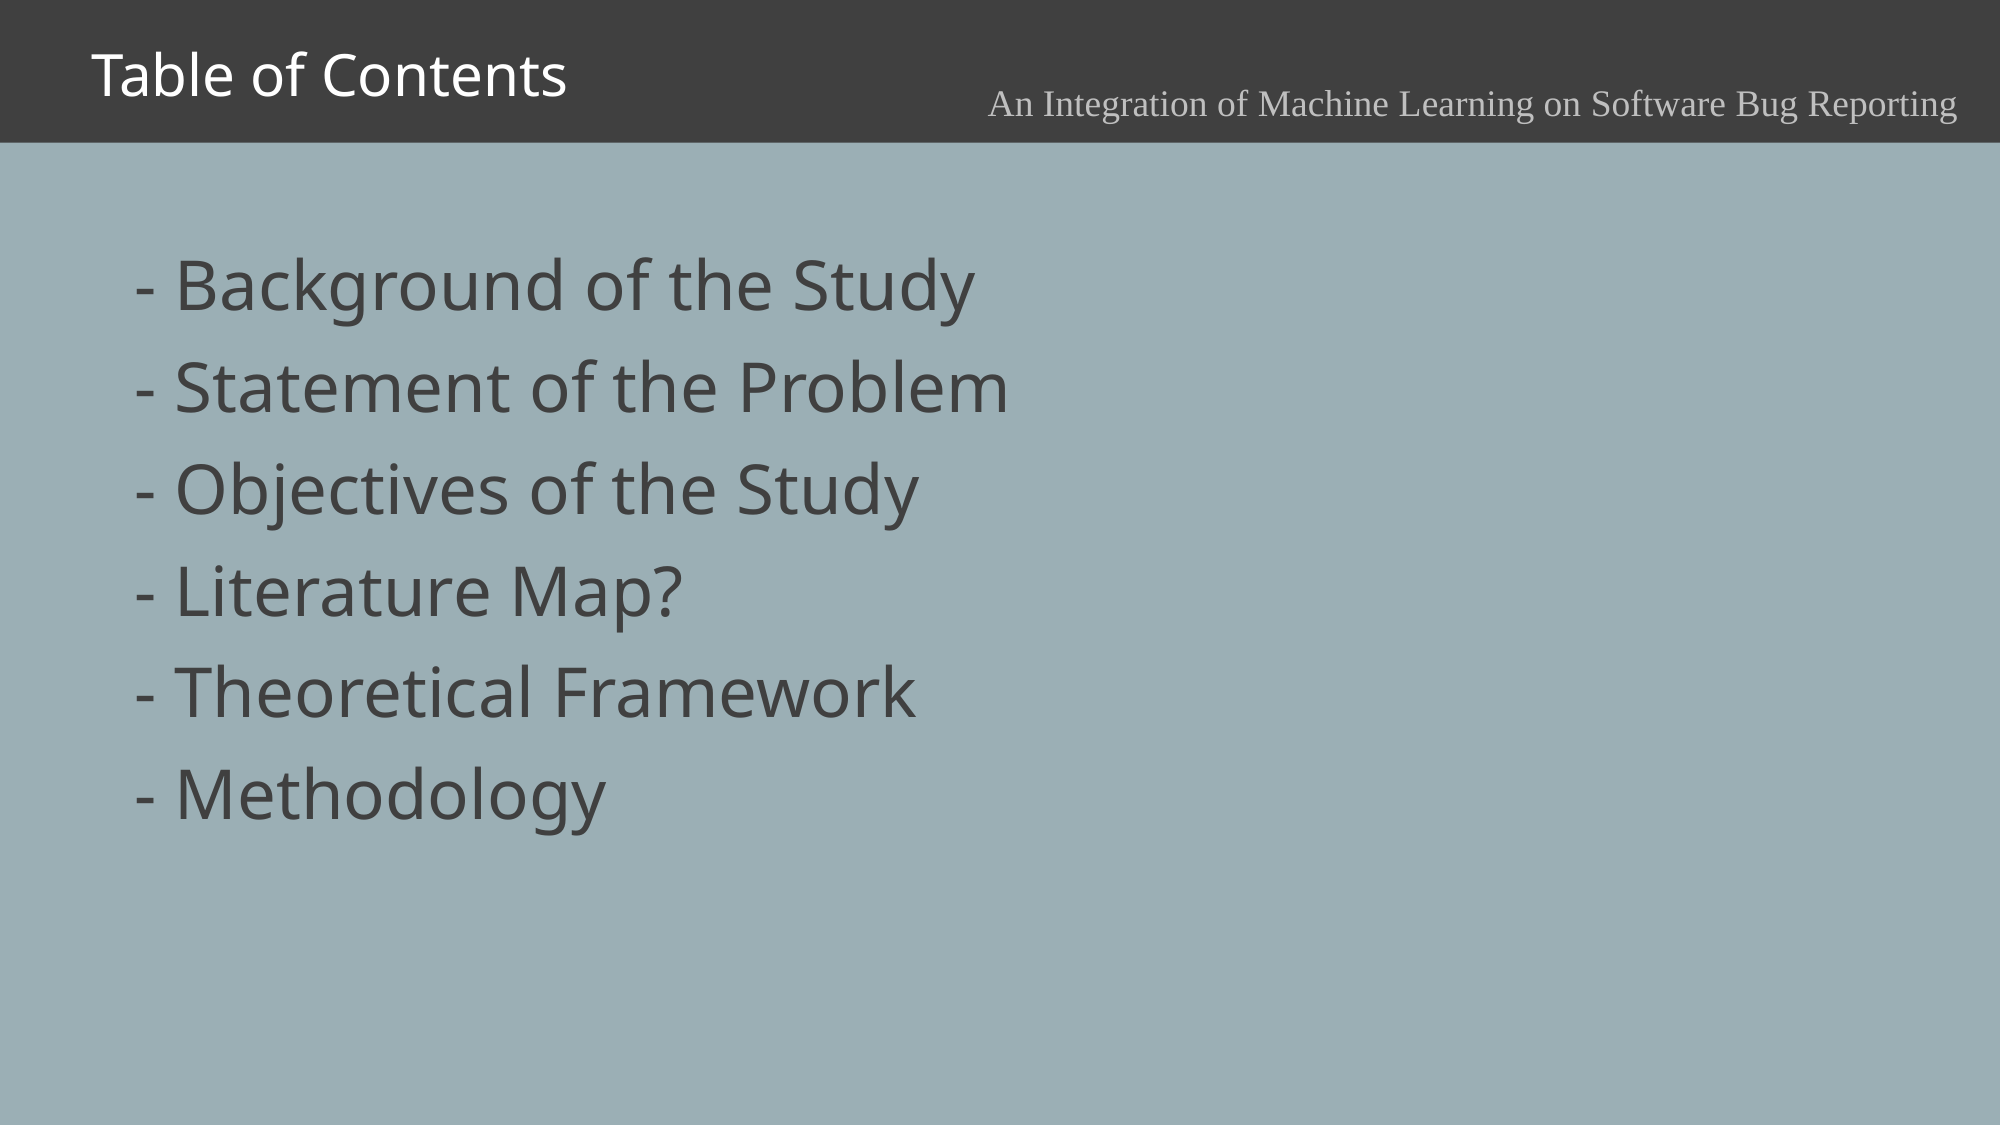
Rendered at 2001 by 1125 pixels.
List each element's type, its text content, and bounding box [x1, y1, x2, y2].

text_box [0, 0, 2000, 144]
subtitle Table of Contents [76, 30, 1193, 234]
text_box - Background of the Study - Statement of the Problem - Objectives of the Study - Literature Map? - Theoretical Framework - Methodology [76, 234, 1607, 845]
text_box An Integration of Machine Learning on Software Bug Reporting [972, 71, 2000, 132]
